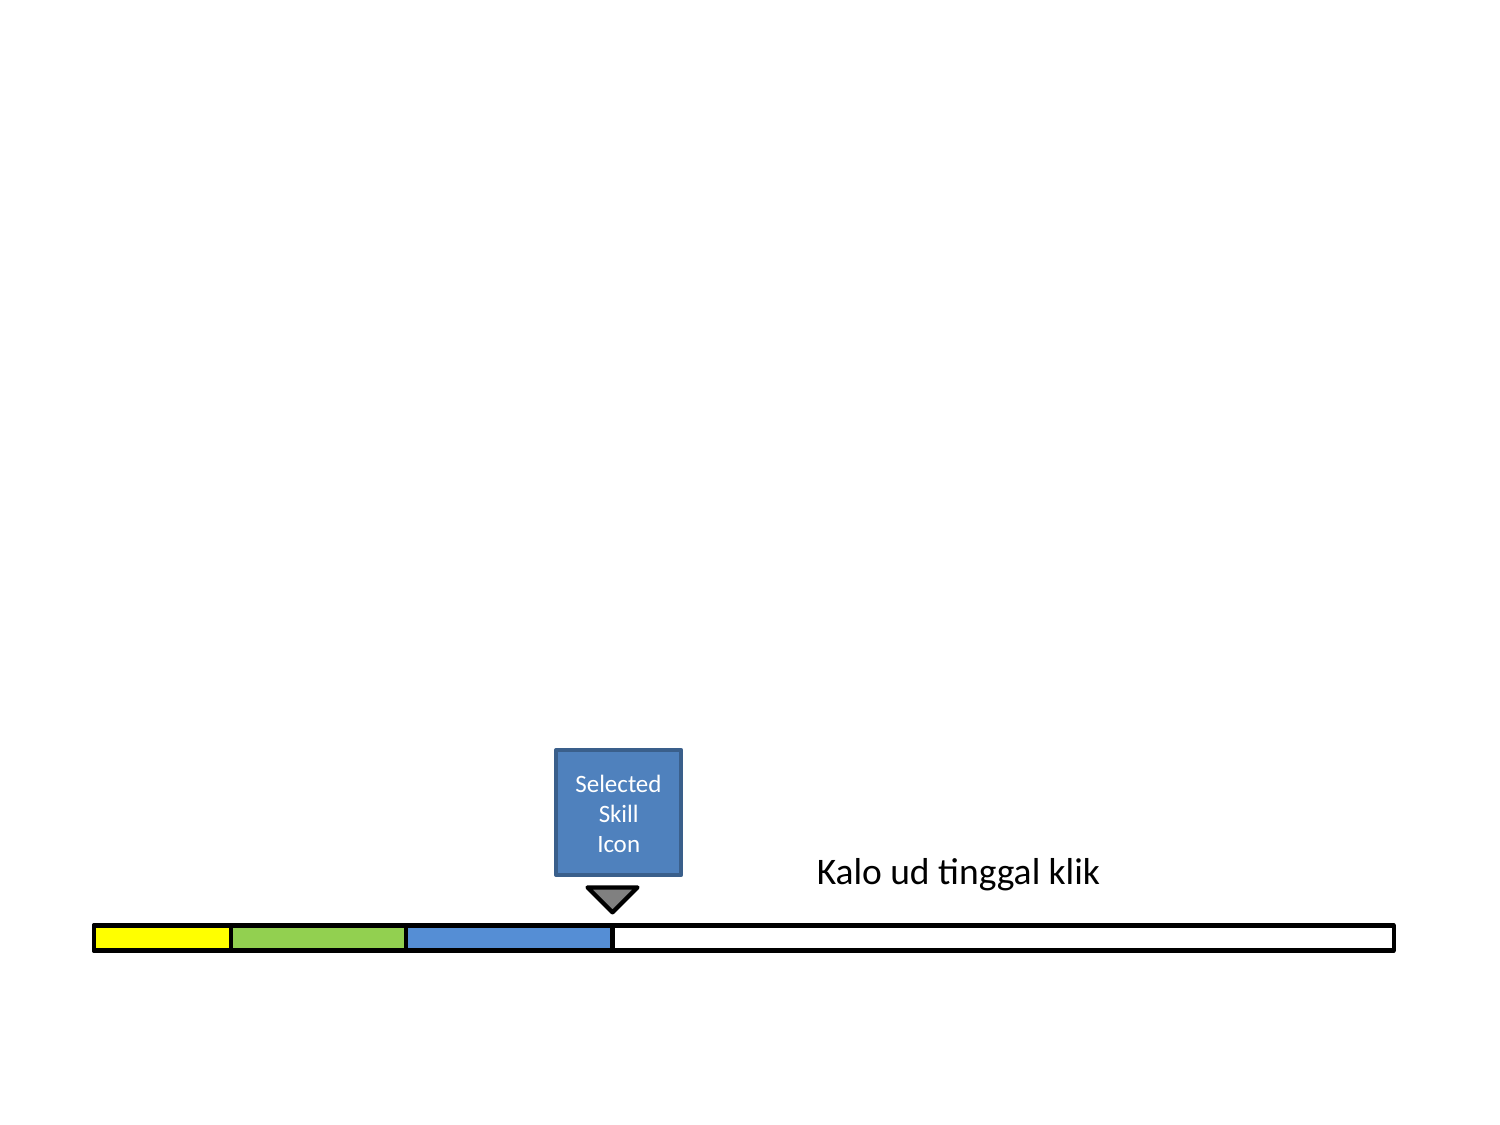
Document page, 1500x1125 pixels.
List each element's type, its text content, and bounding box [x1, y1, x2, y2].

text_box [92, 923, 229, 953]
text_box [404, 923, 615, 953]
text_box [615, 923, 1396, 953]
text_box Kalo ud tinggal klik [802, 839, 1116, 900]
text_box [229, 923, 404, 953]
text_box Selected Skill Icon [554, 748, 683, 877]
text_box [585, 885, 640, 915]
